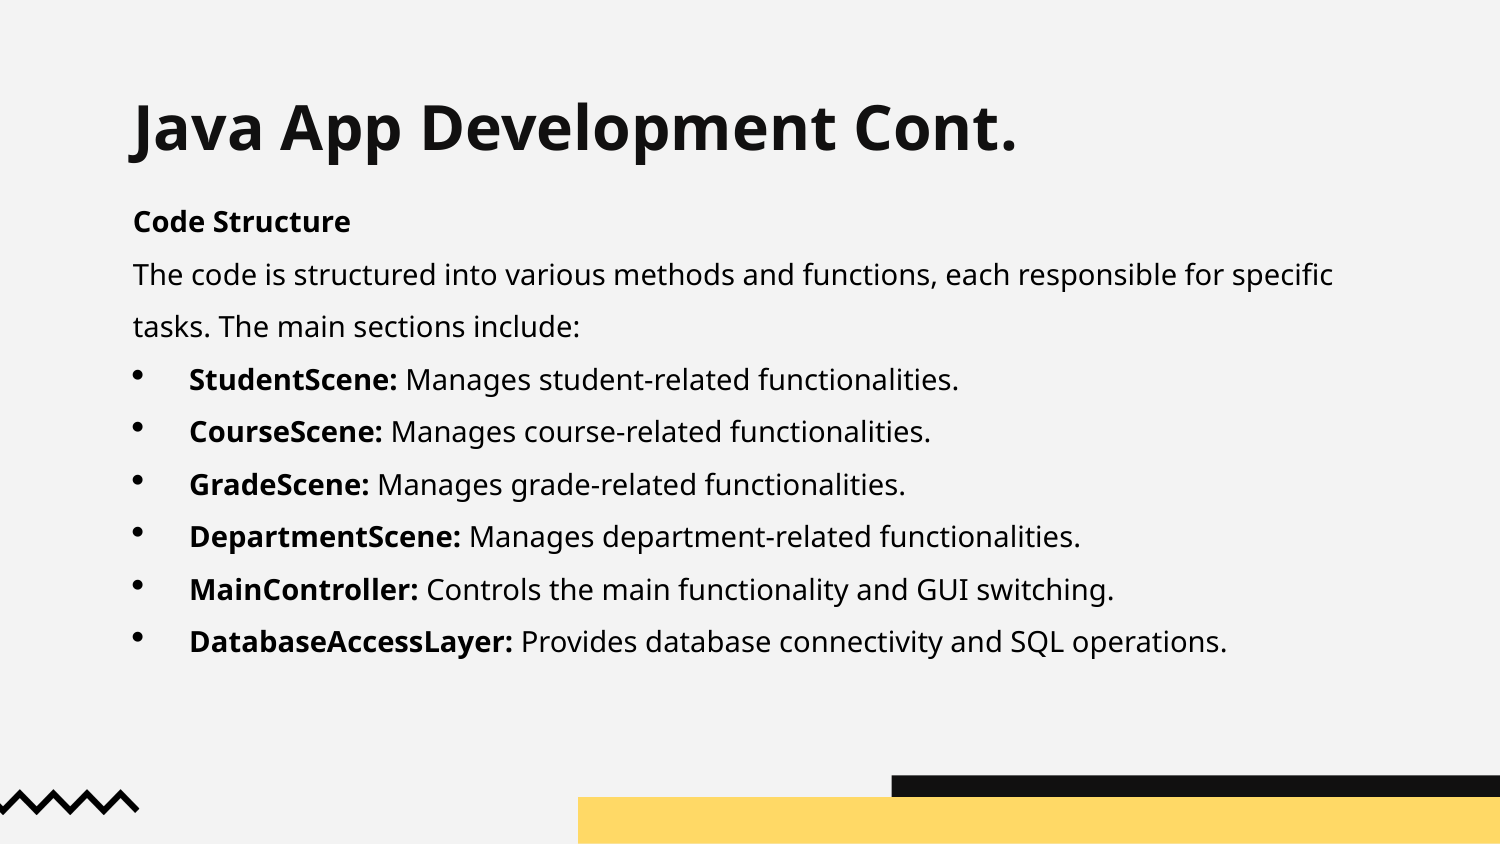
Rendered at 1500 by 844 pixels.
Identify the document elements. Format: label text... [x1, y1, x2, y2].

text_box Code Structure The code is structured into various methods and functions, each responsible for specific tasks. The main sections include: StudentScene: Manages student-related functionalities. CourseScene: Manages course-related functionalities. GradeScene: Manages grade-related functionalities. DepartmentScene: Manages department-related functionalities. MainController: Controls the main functionality and GUI switching. DatabaseAccessLayer: Provides database connectivity and SQL operations. [118, 178, 1382, 666]
picture [0, 786, 146, 818]
title Java App Development Cont. [118, 72, 1382, 167]
